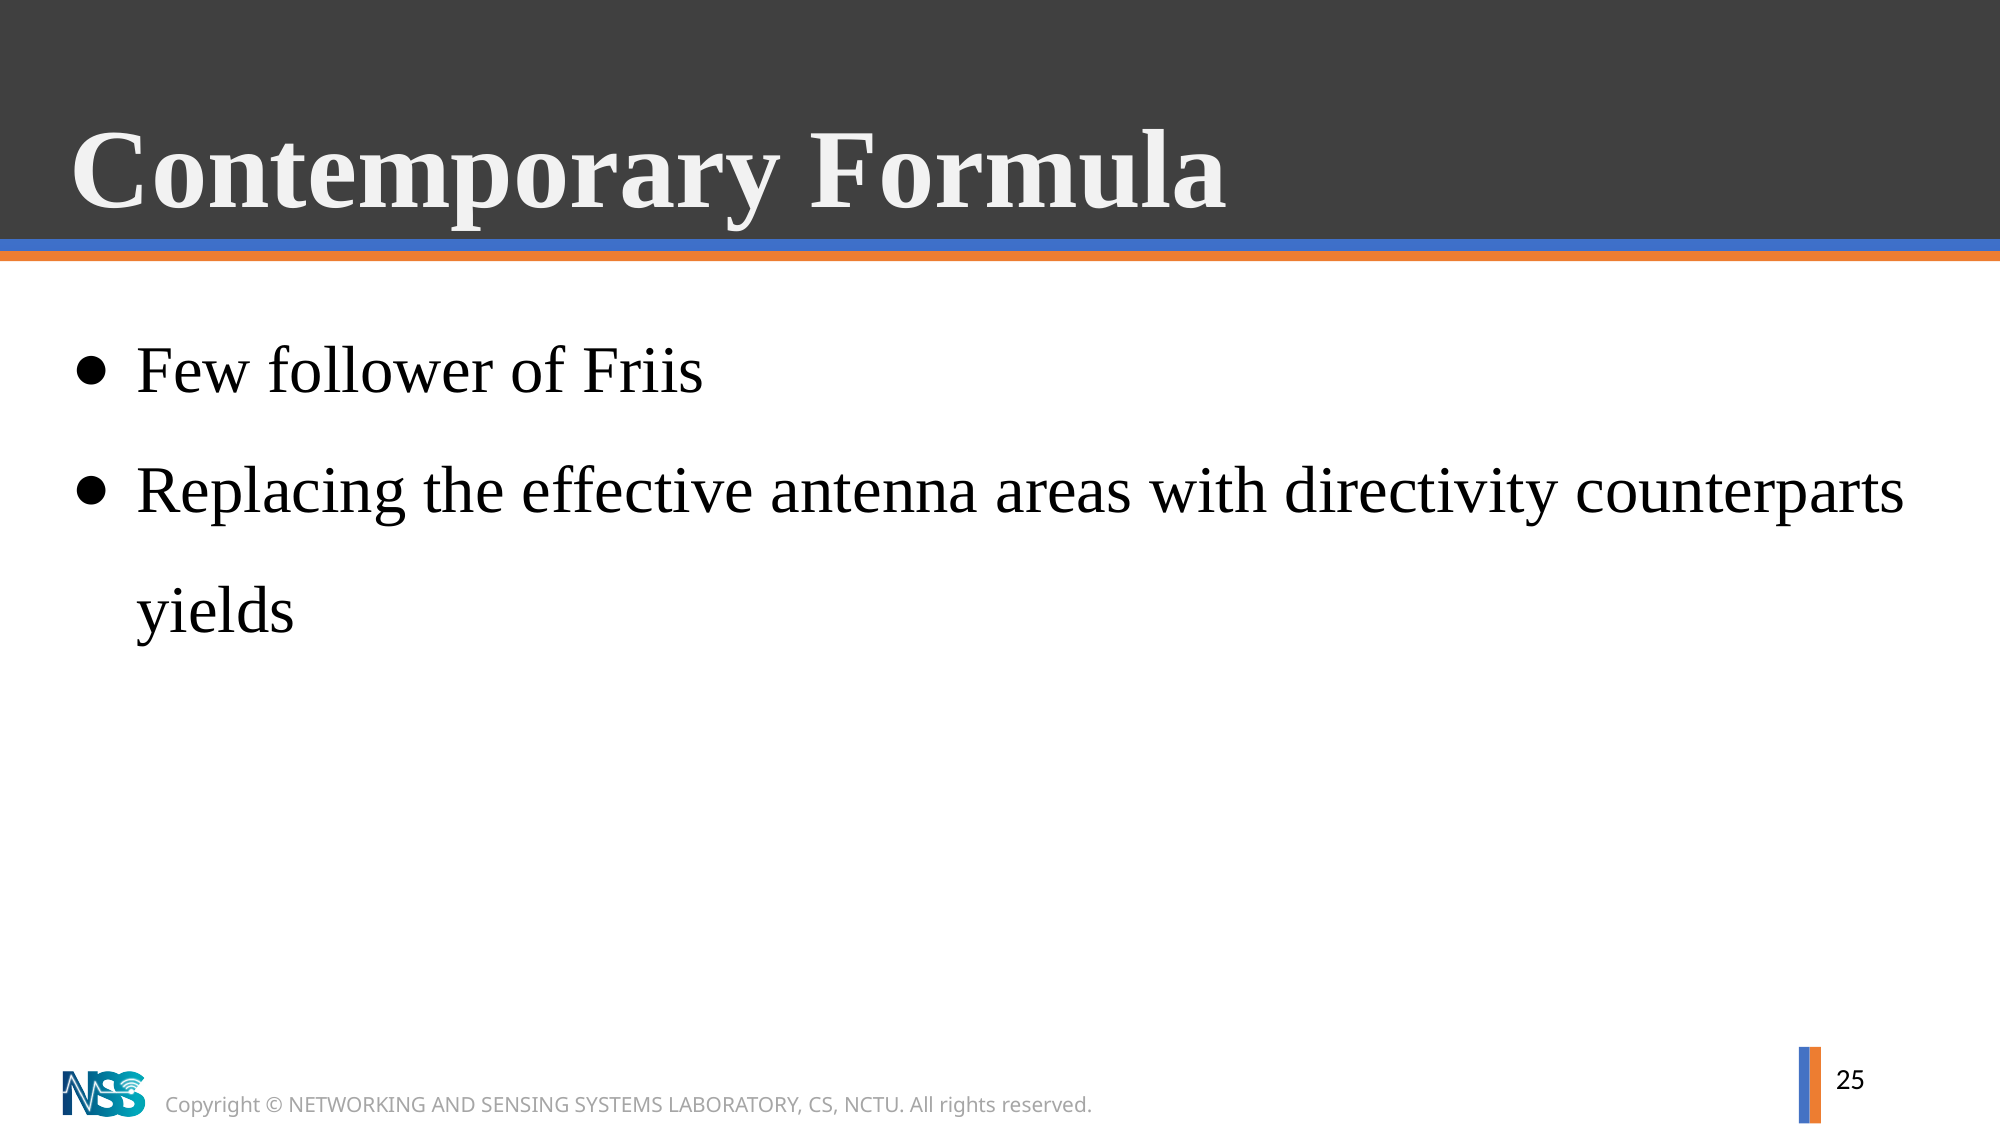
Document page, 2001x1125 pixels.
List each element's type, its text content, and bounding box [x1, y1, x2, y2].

picture [55, 1067, 151, 1125]
slide_number 25 [1821, 1046, 1945, 1107]
title Contemporary Formula [55, 56, 1945, 240]
